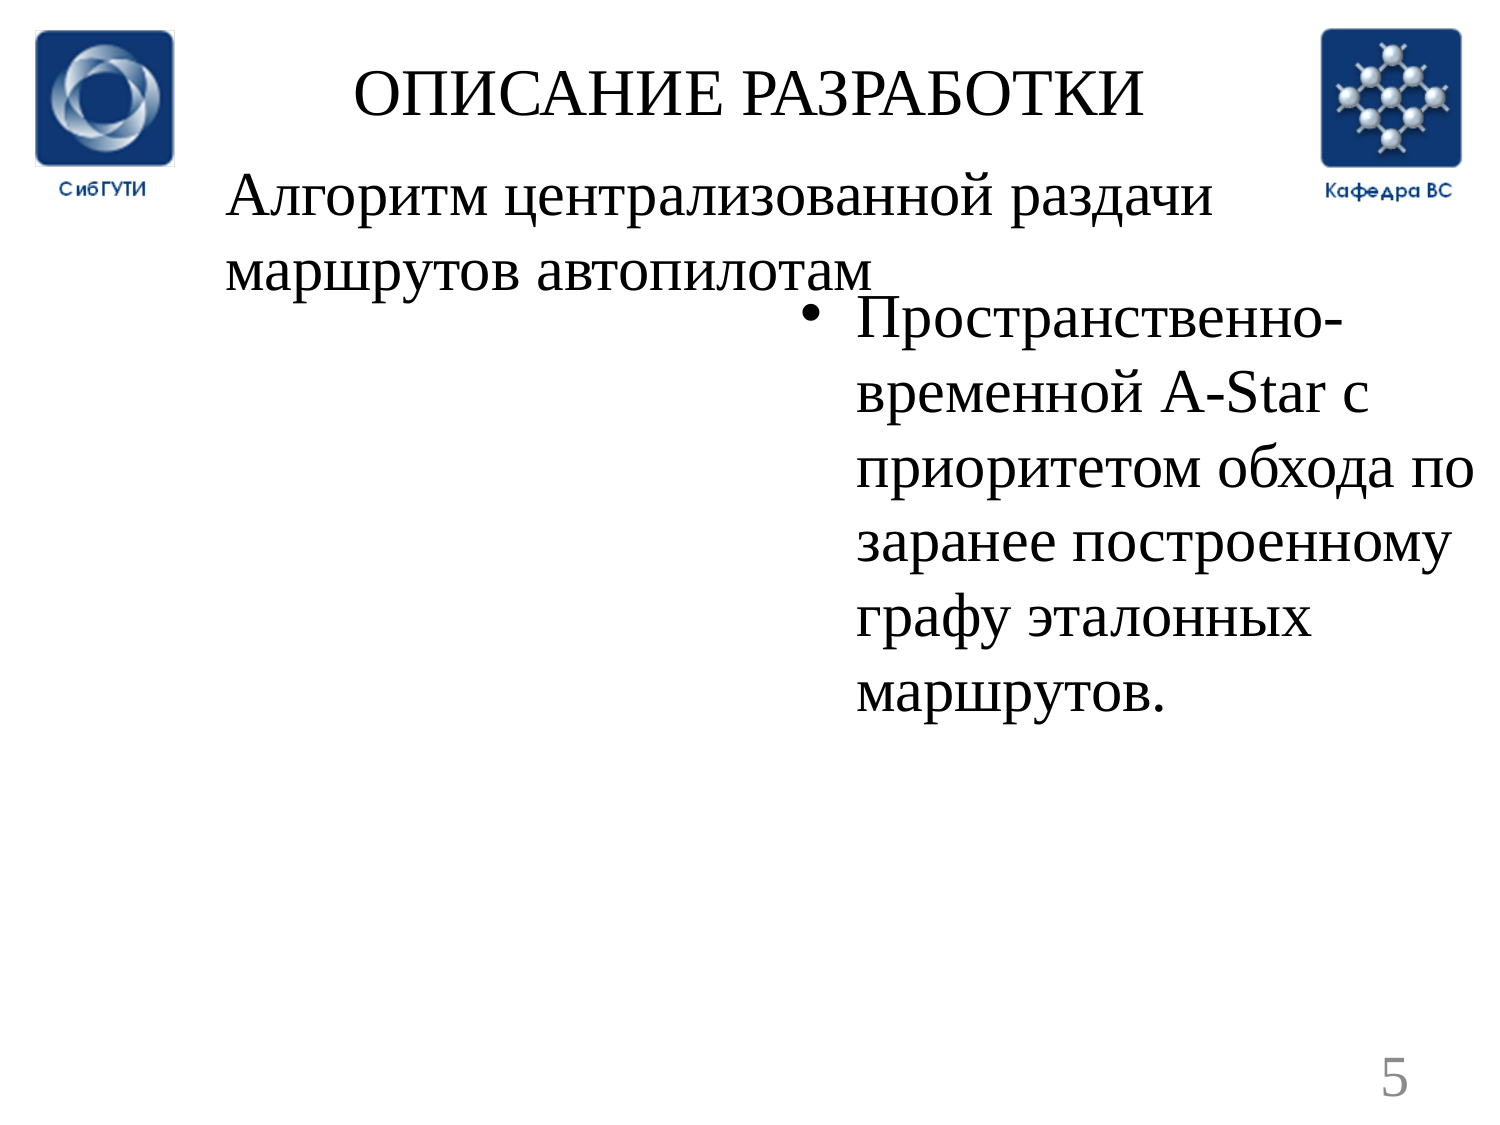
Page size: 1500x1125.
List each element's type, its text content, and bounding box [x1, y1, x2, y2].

text_box Алгоритм централизованной раздачи маршрутов автопилотам [210, 145, 1258, 311]
title ОПИСАНИЕ РАЗРАБОТКИ [210, 30, 1290, 147]
picture [34, 29, 176, 212]
slide_number 5 [1074, 1042, 1425, 1103]
text_box Пространственно-временной A-Star с приоритетом обхода по заранее построенному графу эталонных маршрутов. [785, 267, 1495, 970]
picture [1303, 27, 1480, 214]
